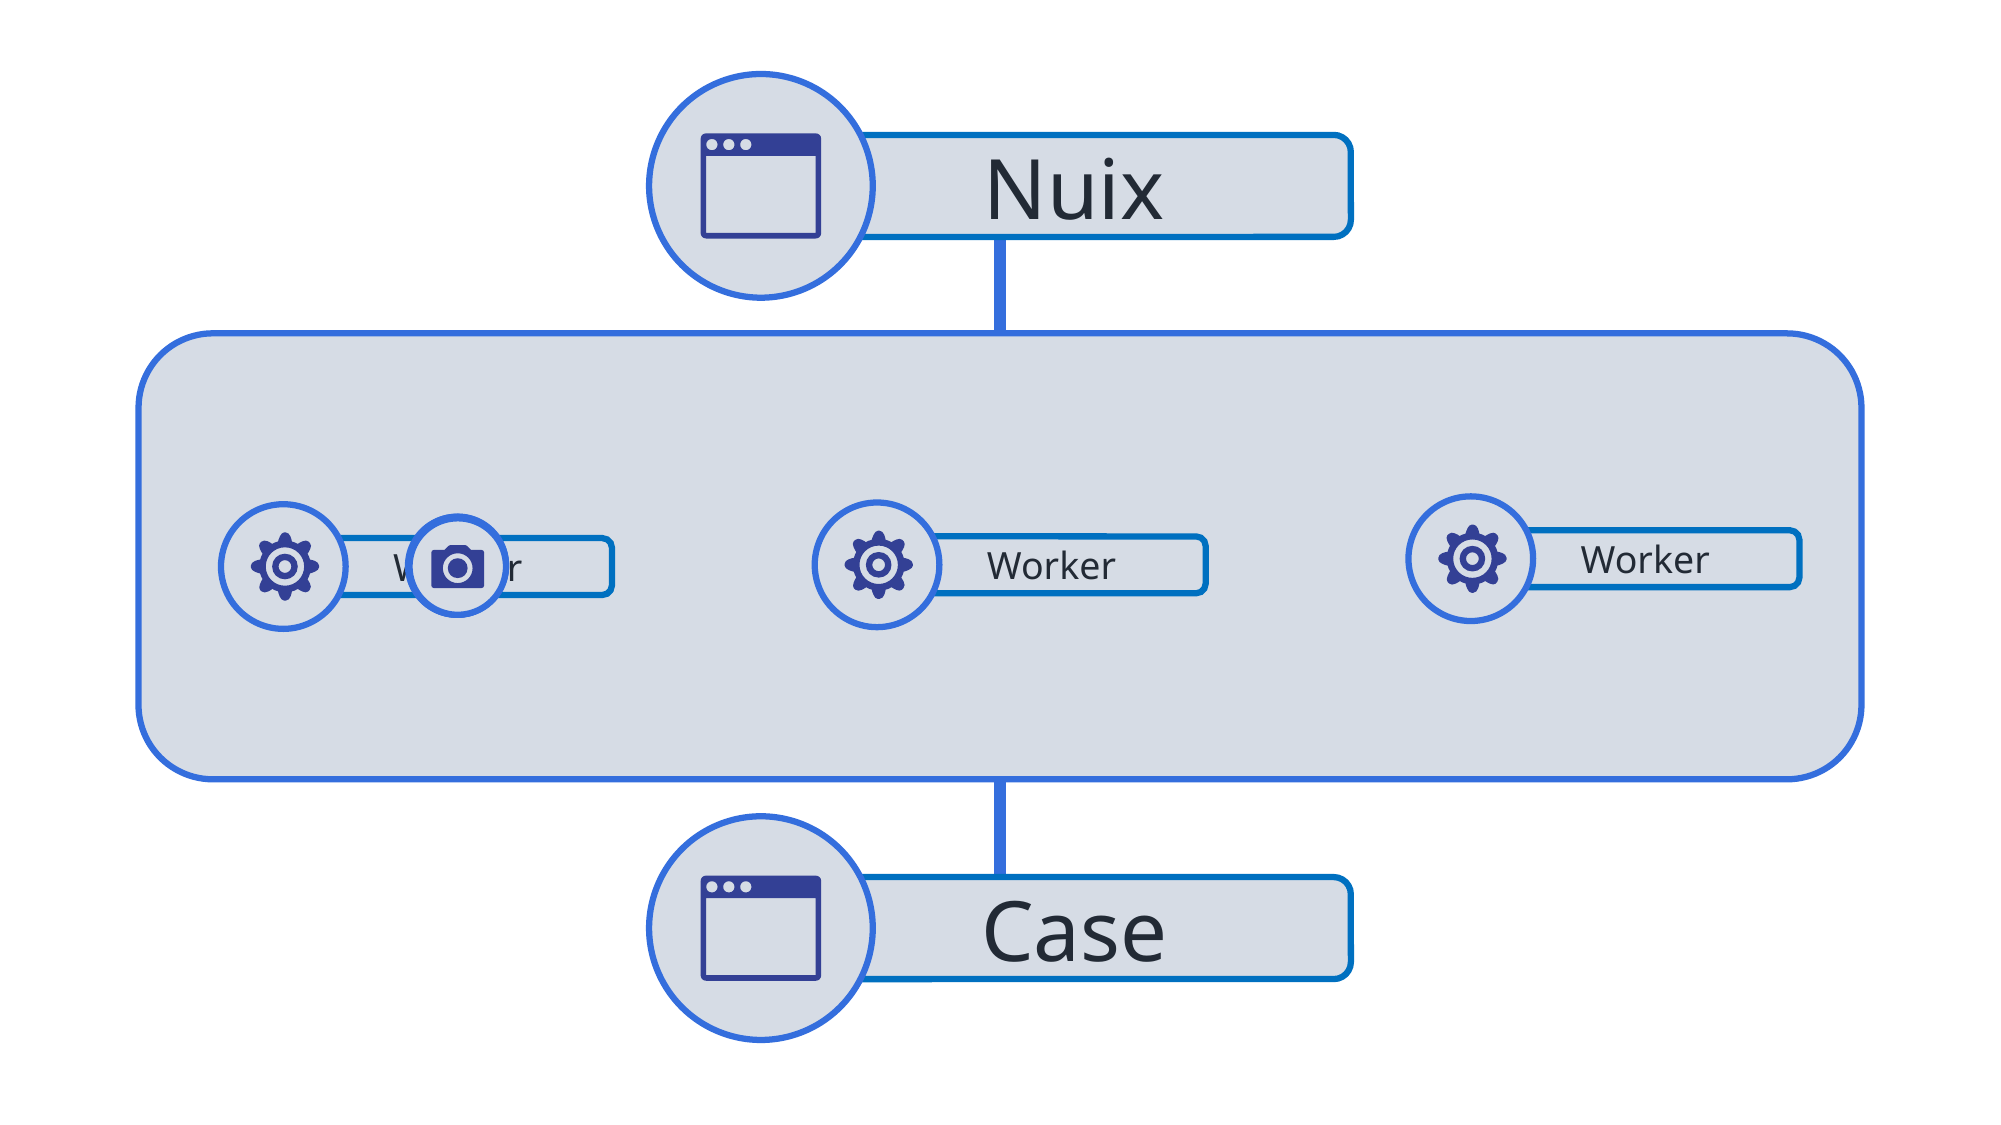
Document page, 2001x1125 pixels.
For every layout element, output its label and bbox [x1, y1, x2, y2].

text_box [1408, 496, 1800, 621]
text_box [220, 504, 612, 629]
text_box [137, 332, 1863, 781]
text_box [649, 816, 1351, 1040]
text_box [649, 73, 1351, 298]
text_box [814, 502, 1206, 628]
text_box [409, 518, 506, 615]
